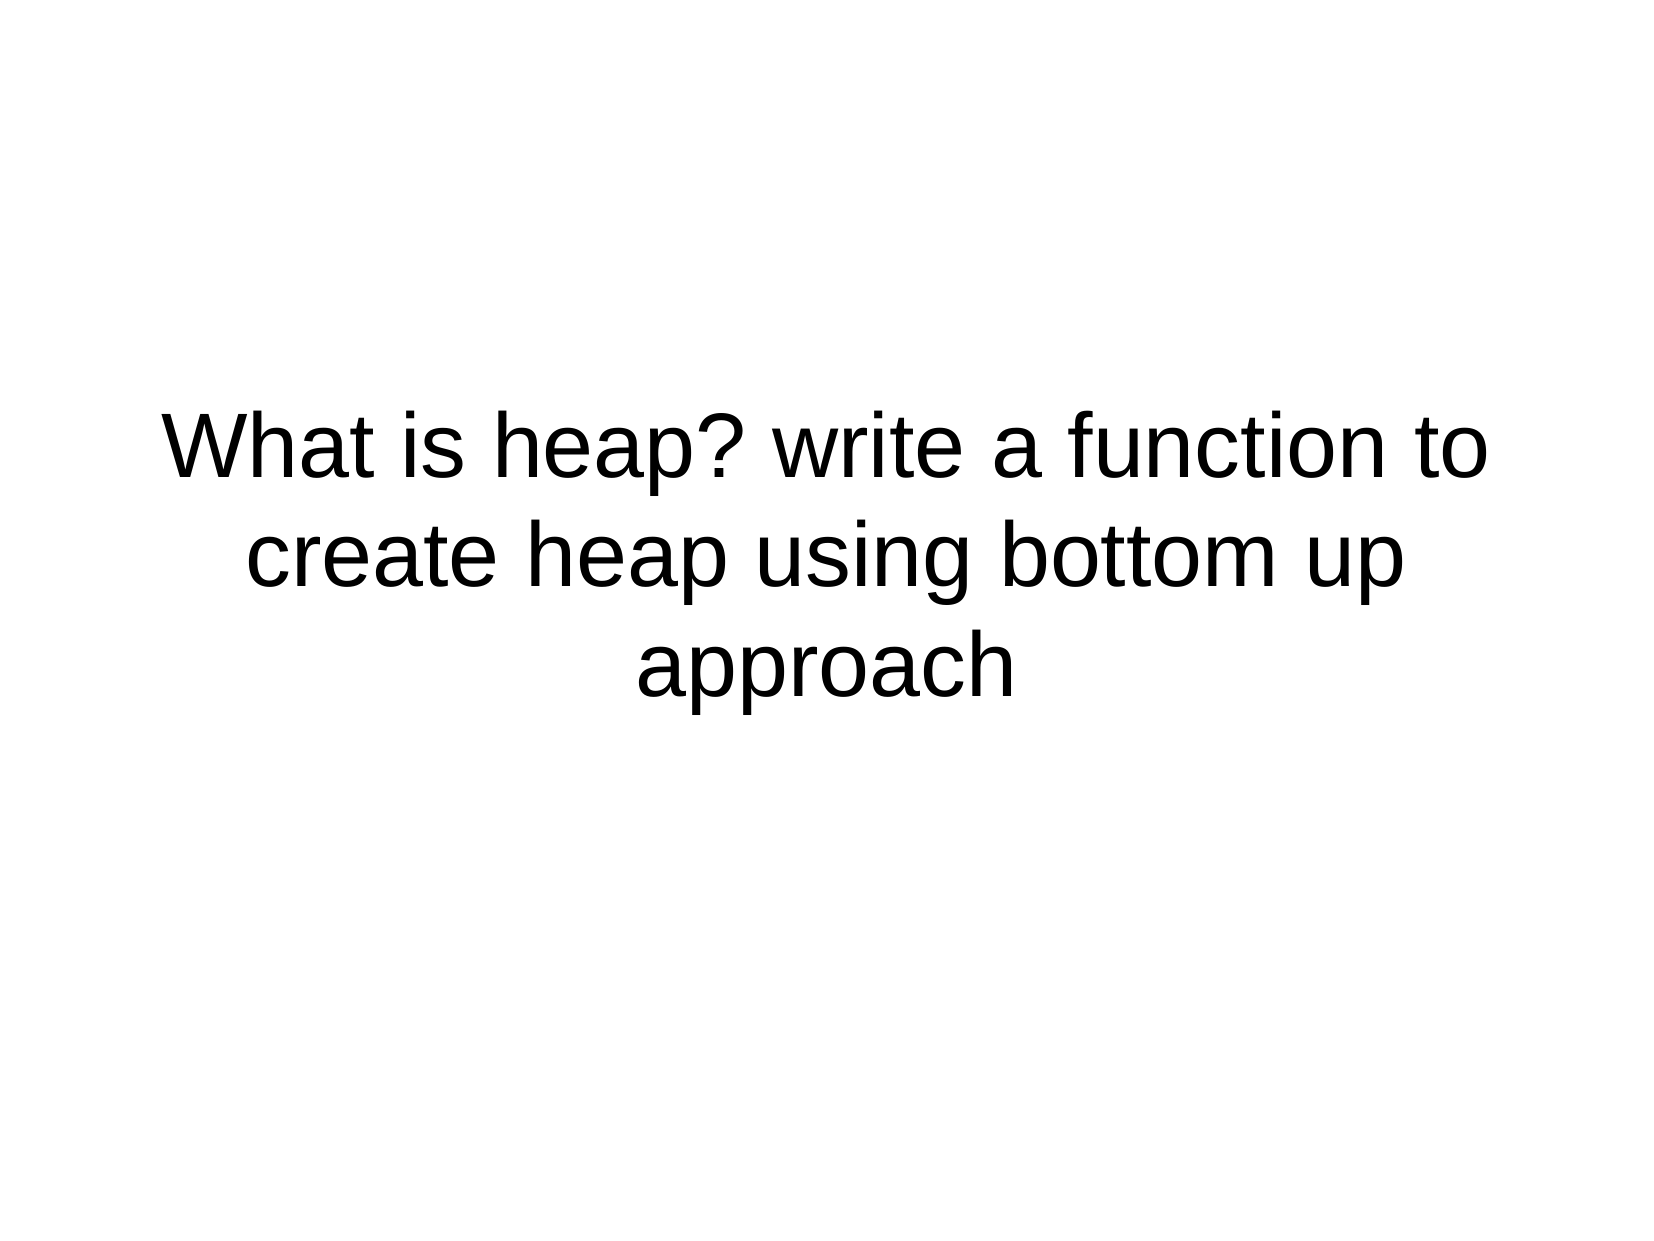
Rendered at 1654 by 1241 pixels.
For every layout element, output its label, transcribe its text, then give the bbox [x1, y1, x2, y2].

text_box What is heap? write a function to create heap using bottom up approach [82, 49, 1571, 1052]
